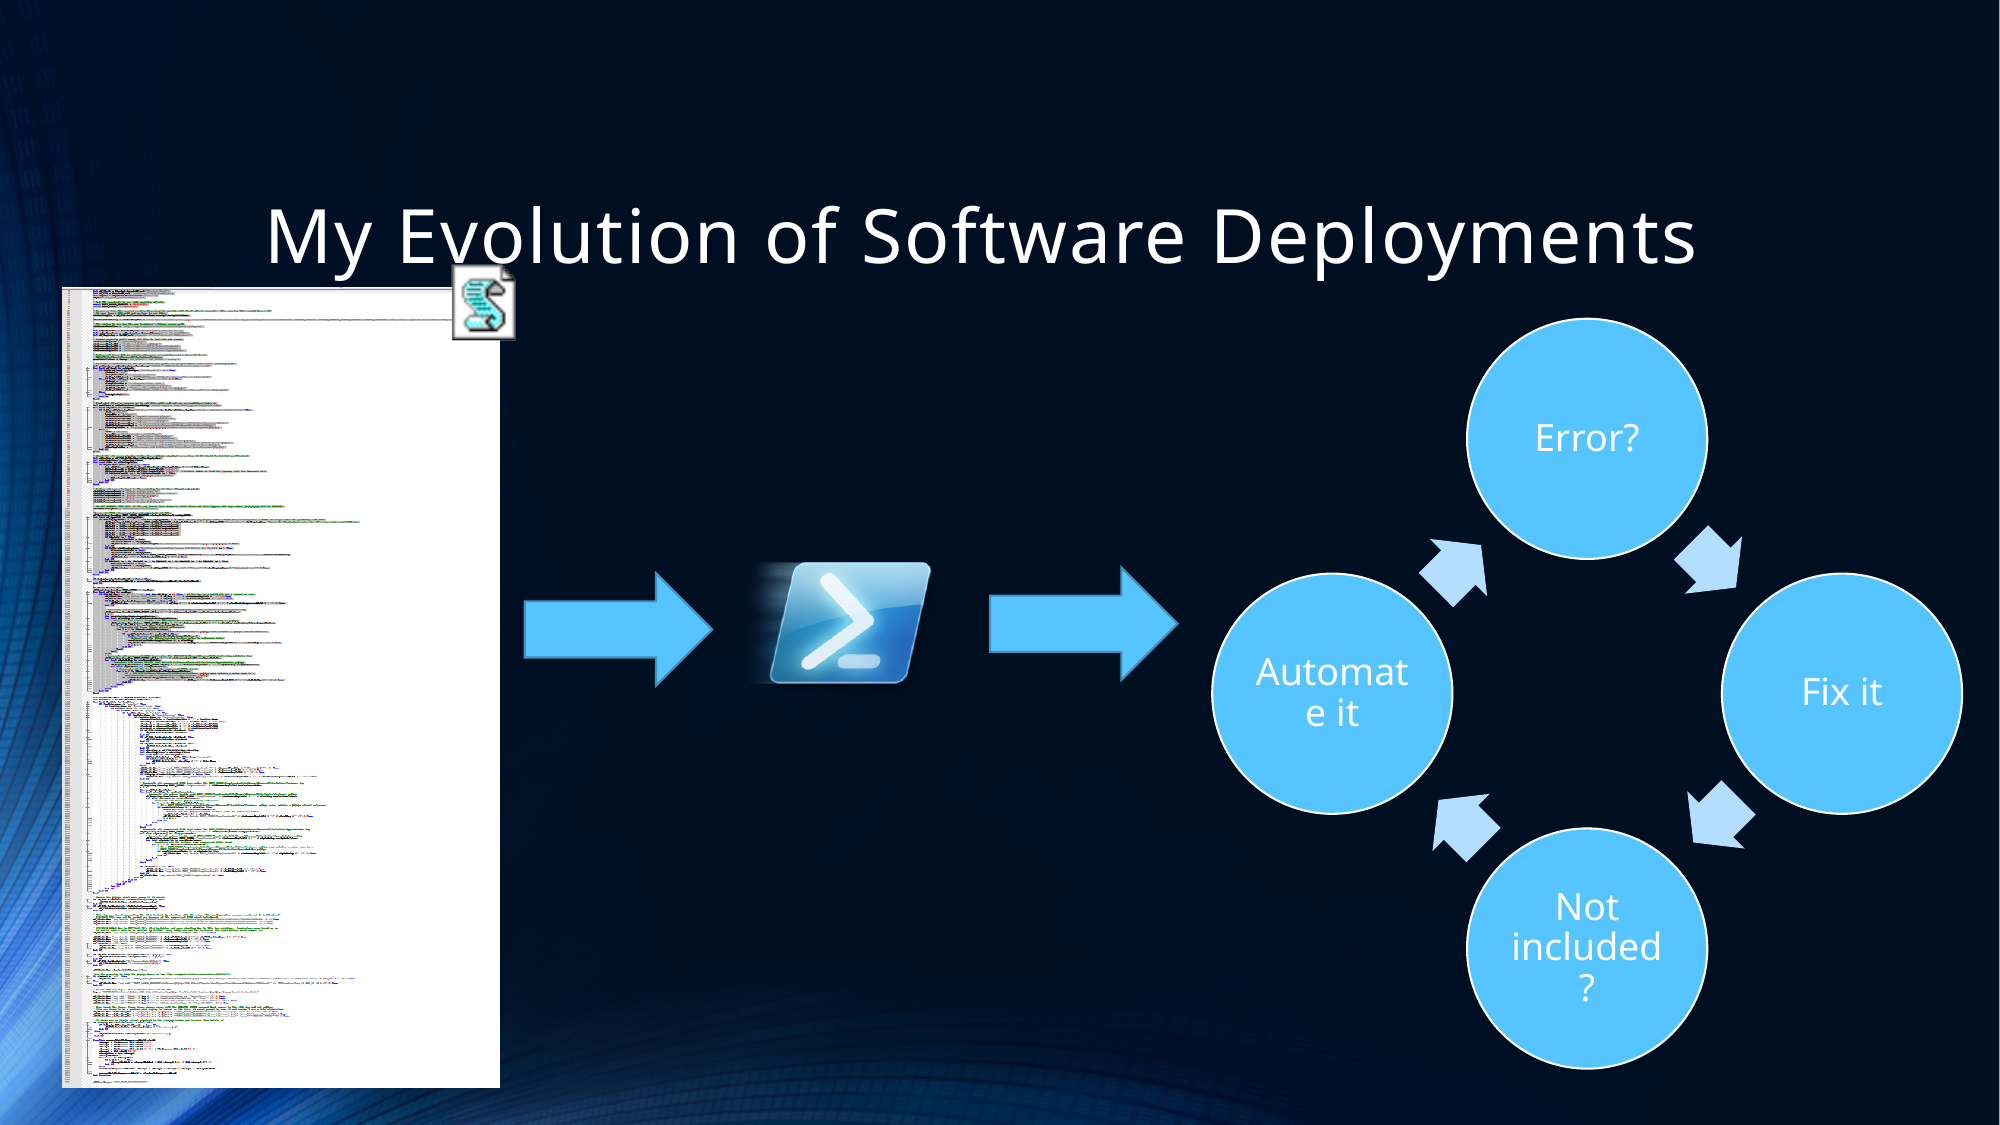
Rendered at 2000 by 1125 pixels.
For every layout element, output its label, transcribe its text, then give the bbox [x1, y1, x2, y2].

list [1212, 312, 1963, 1075]
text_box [62, 262, 525, 1088]
picture [0, 0, 2000, 1125]
title My Evolution of Software Deployments [249, 62, 1750, 288]
text_box [525, 570, 714, 689]
text_box [989, 564, 1180, 683]
